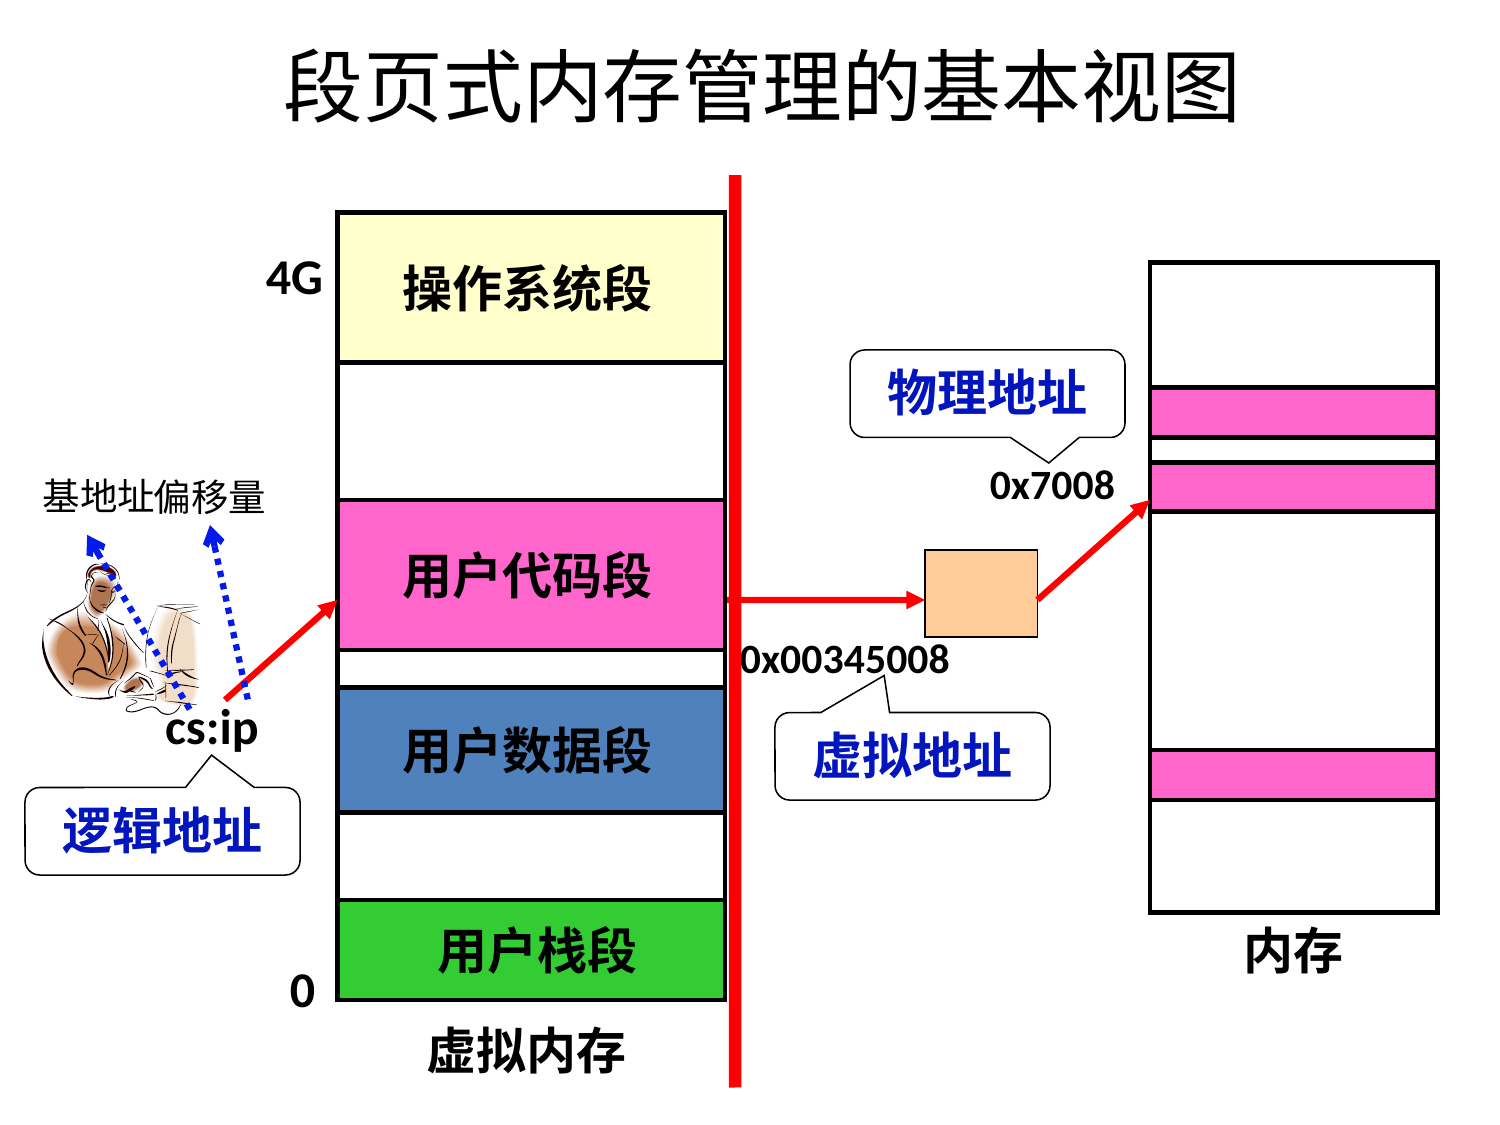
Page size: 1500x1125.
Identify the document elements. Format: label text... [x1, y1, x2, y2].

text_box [1149, 262, 1438, 989]
text_box 逻辑地址 [24, 787, 119, 876]
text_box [124, 212, 726, 1089]
text_box [736, 593, 924, 607]
text_box [924, 550, 1038, 623]
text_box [729, 624, 1051, 801]
text_box 基地址 [29, 466, 119, 525]
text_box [849, 349, 1163, 516]
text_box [86, 534, 190, 710]
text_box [209, 525, 249, 700]
title 段页式内存管理的基本视图 [62, 28, 1463, 140]
picture [37, 562, 124, 717]
